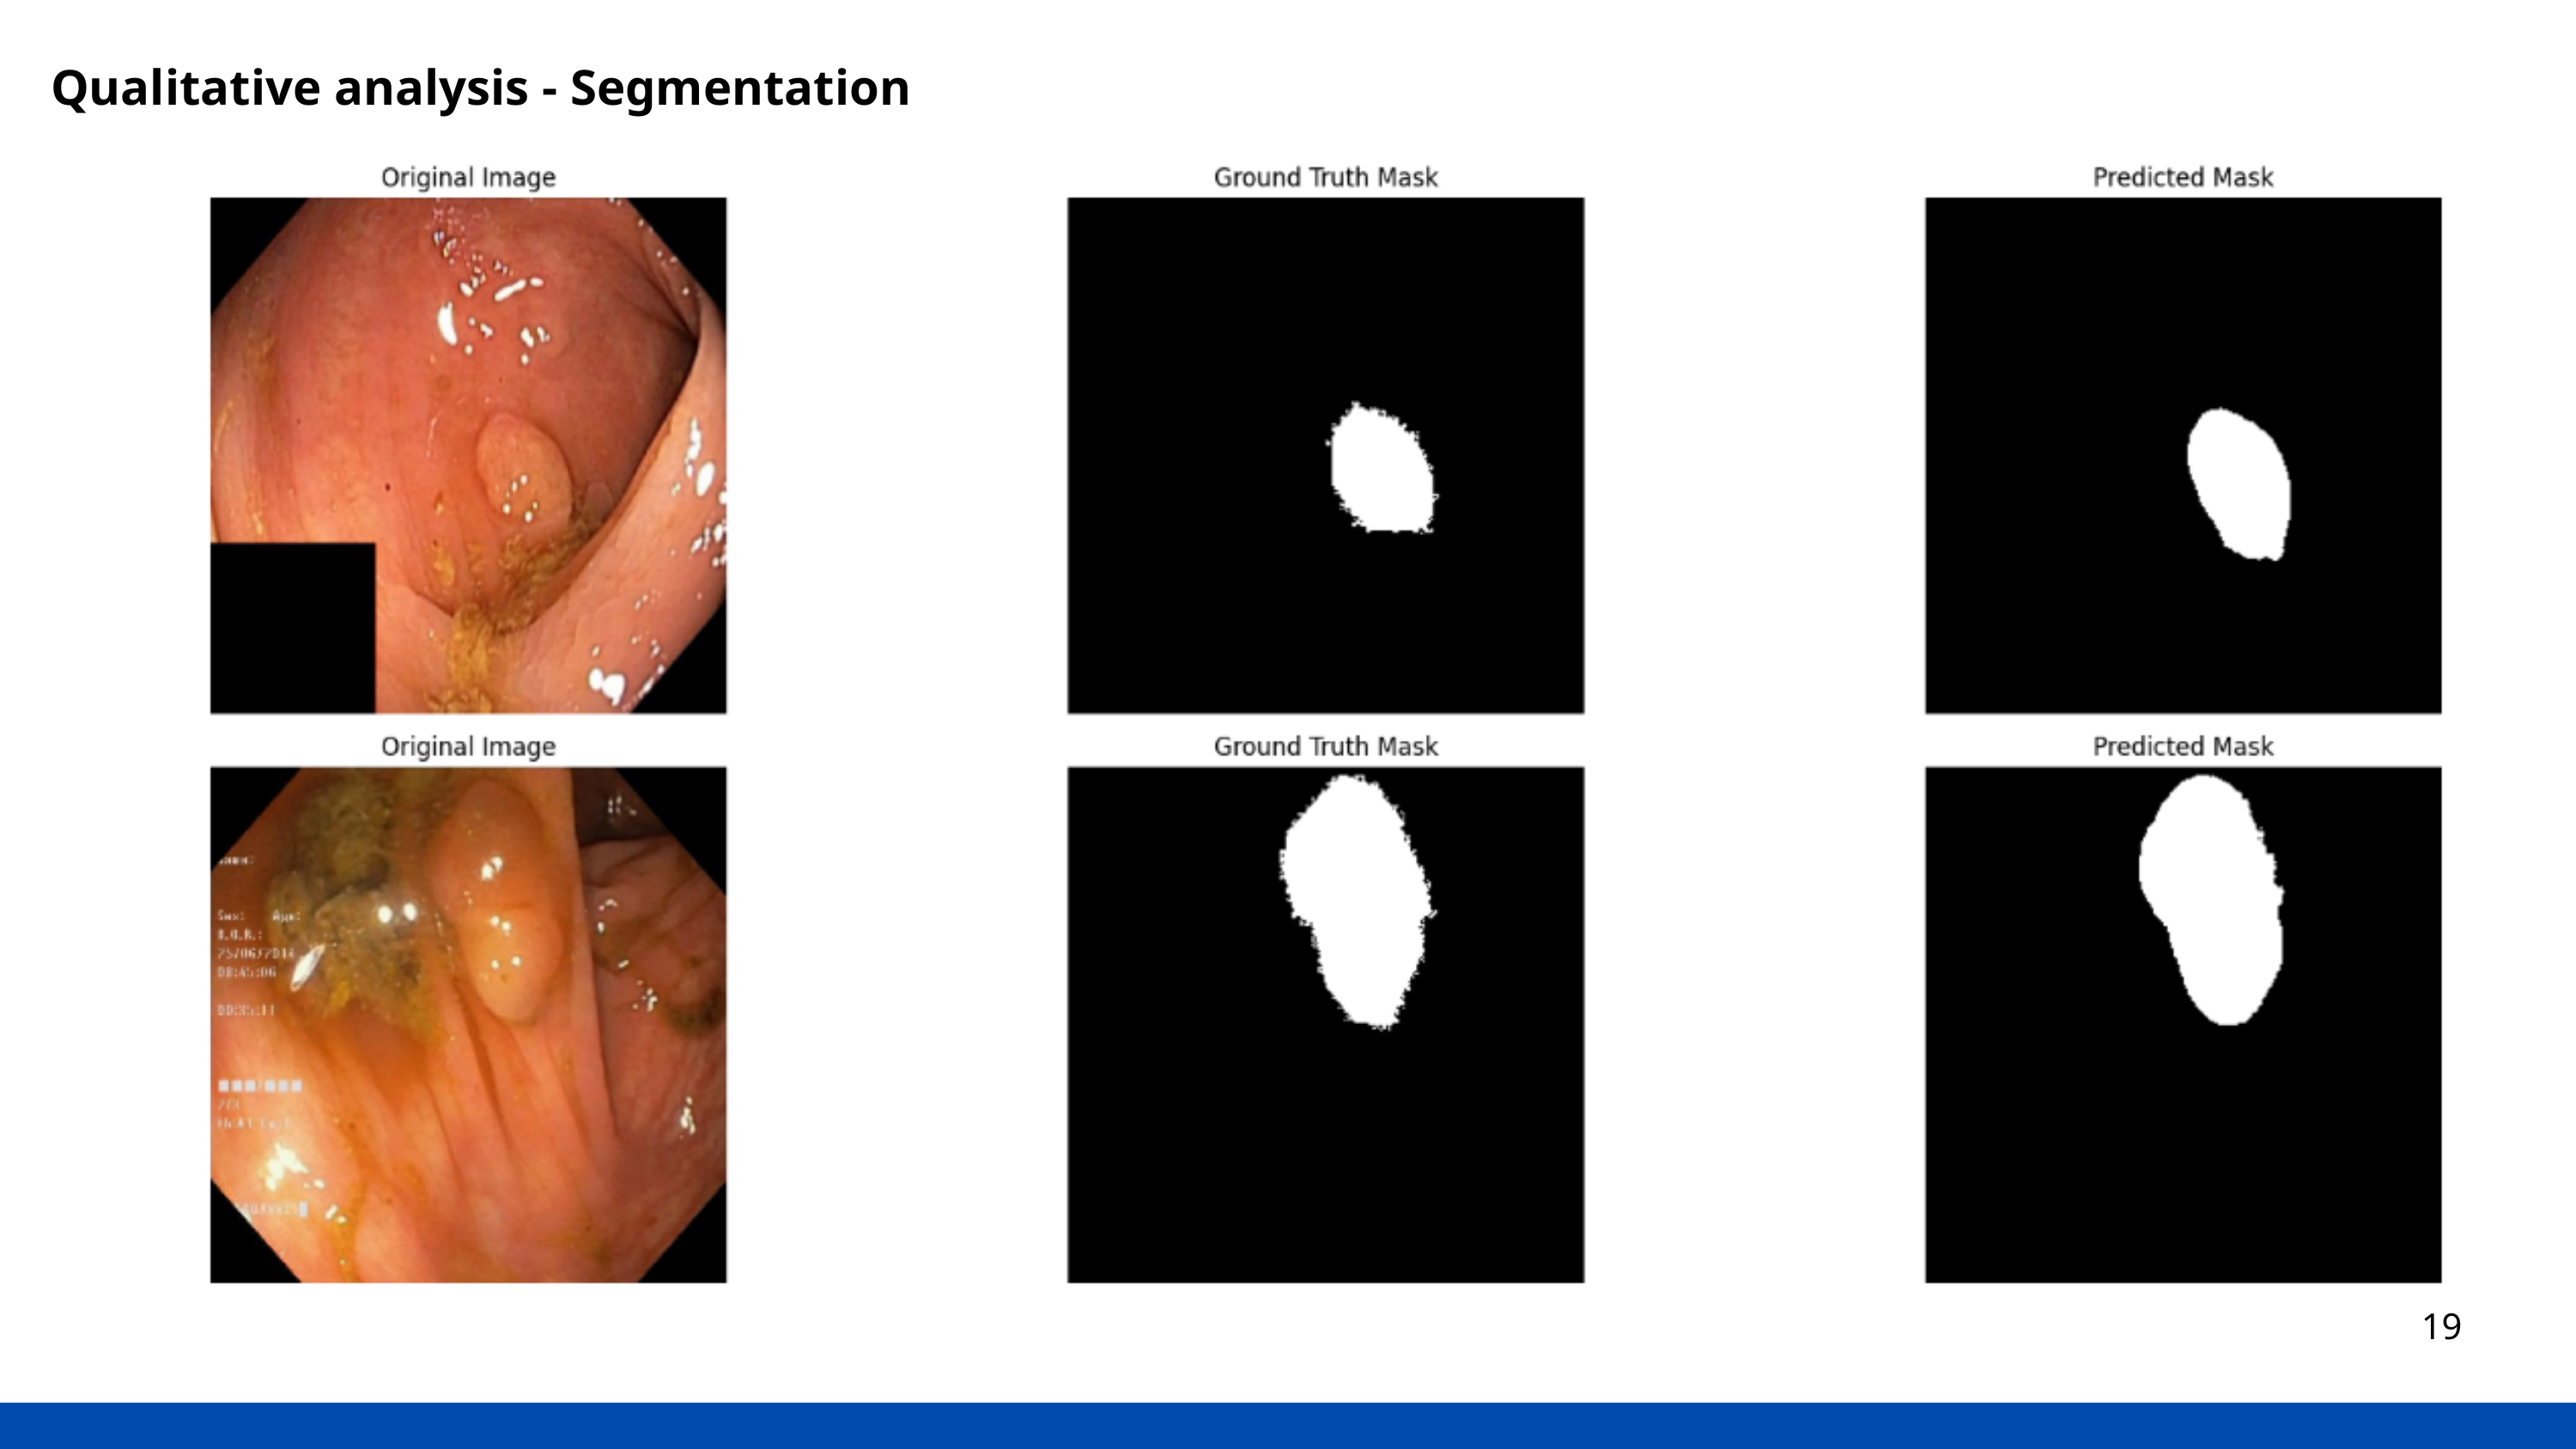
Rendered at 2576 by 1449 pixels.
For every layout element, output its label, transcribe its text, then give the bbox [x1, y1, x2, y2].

text_box 19 [2421, 1296, 2463, 1348]
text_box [0, 1403, 2576, 1449]
text_box Qualitative analysis - Segmentation [51, 47, 961, 115]
text_box [179, 161, 2513, 1304]
